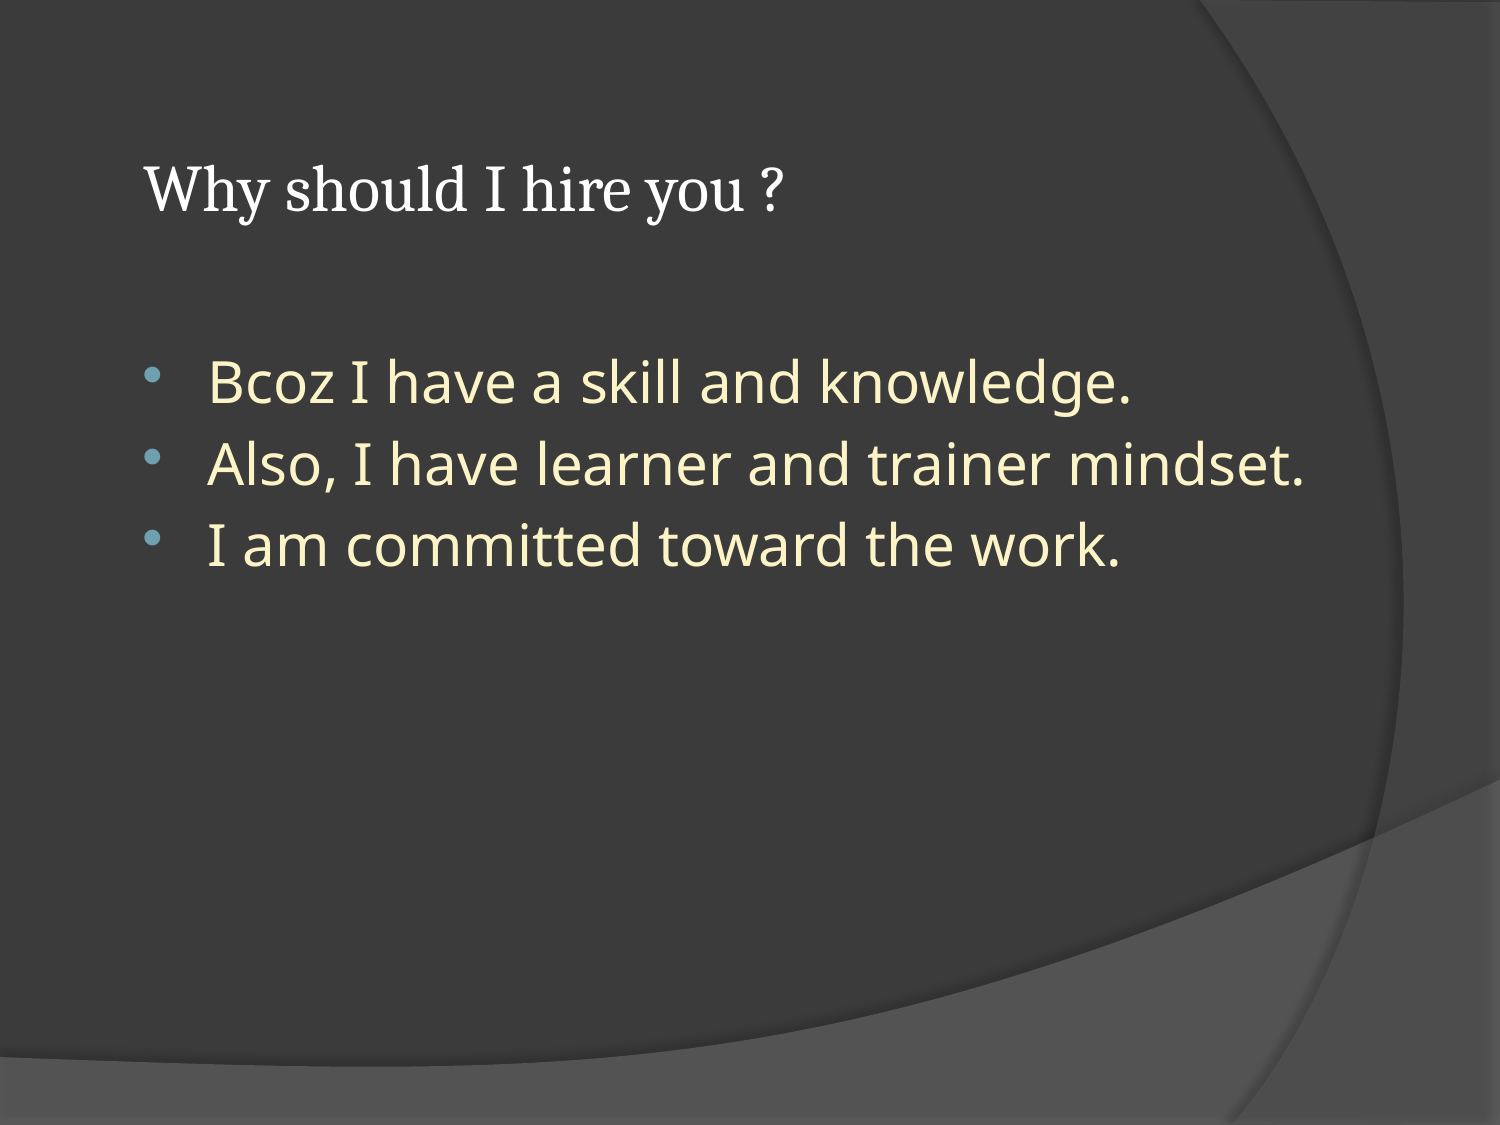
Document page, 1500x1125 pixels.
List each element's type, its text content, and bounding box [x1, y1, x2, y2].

title Why should I hire you ? [135, 90, 1336, 280]
list Bcoz I have a skill and knowledge. Also, I have learner and trainer mindset. I am committed toward the work. [123, 338, 1412, 870]
